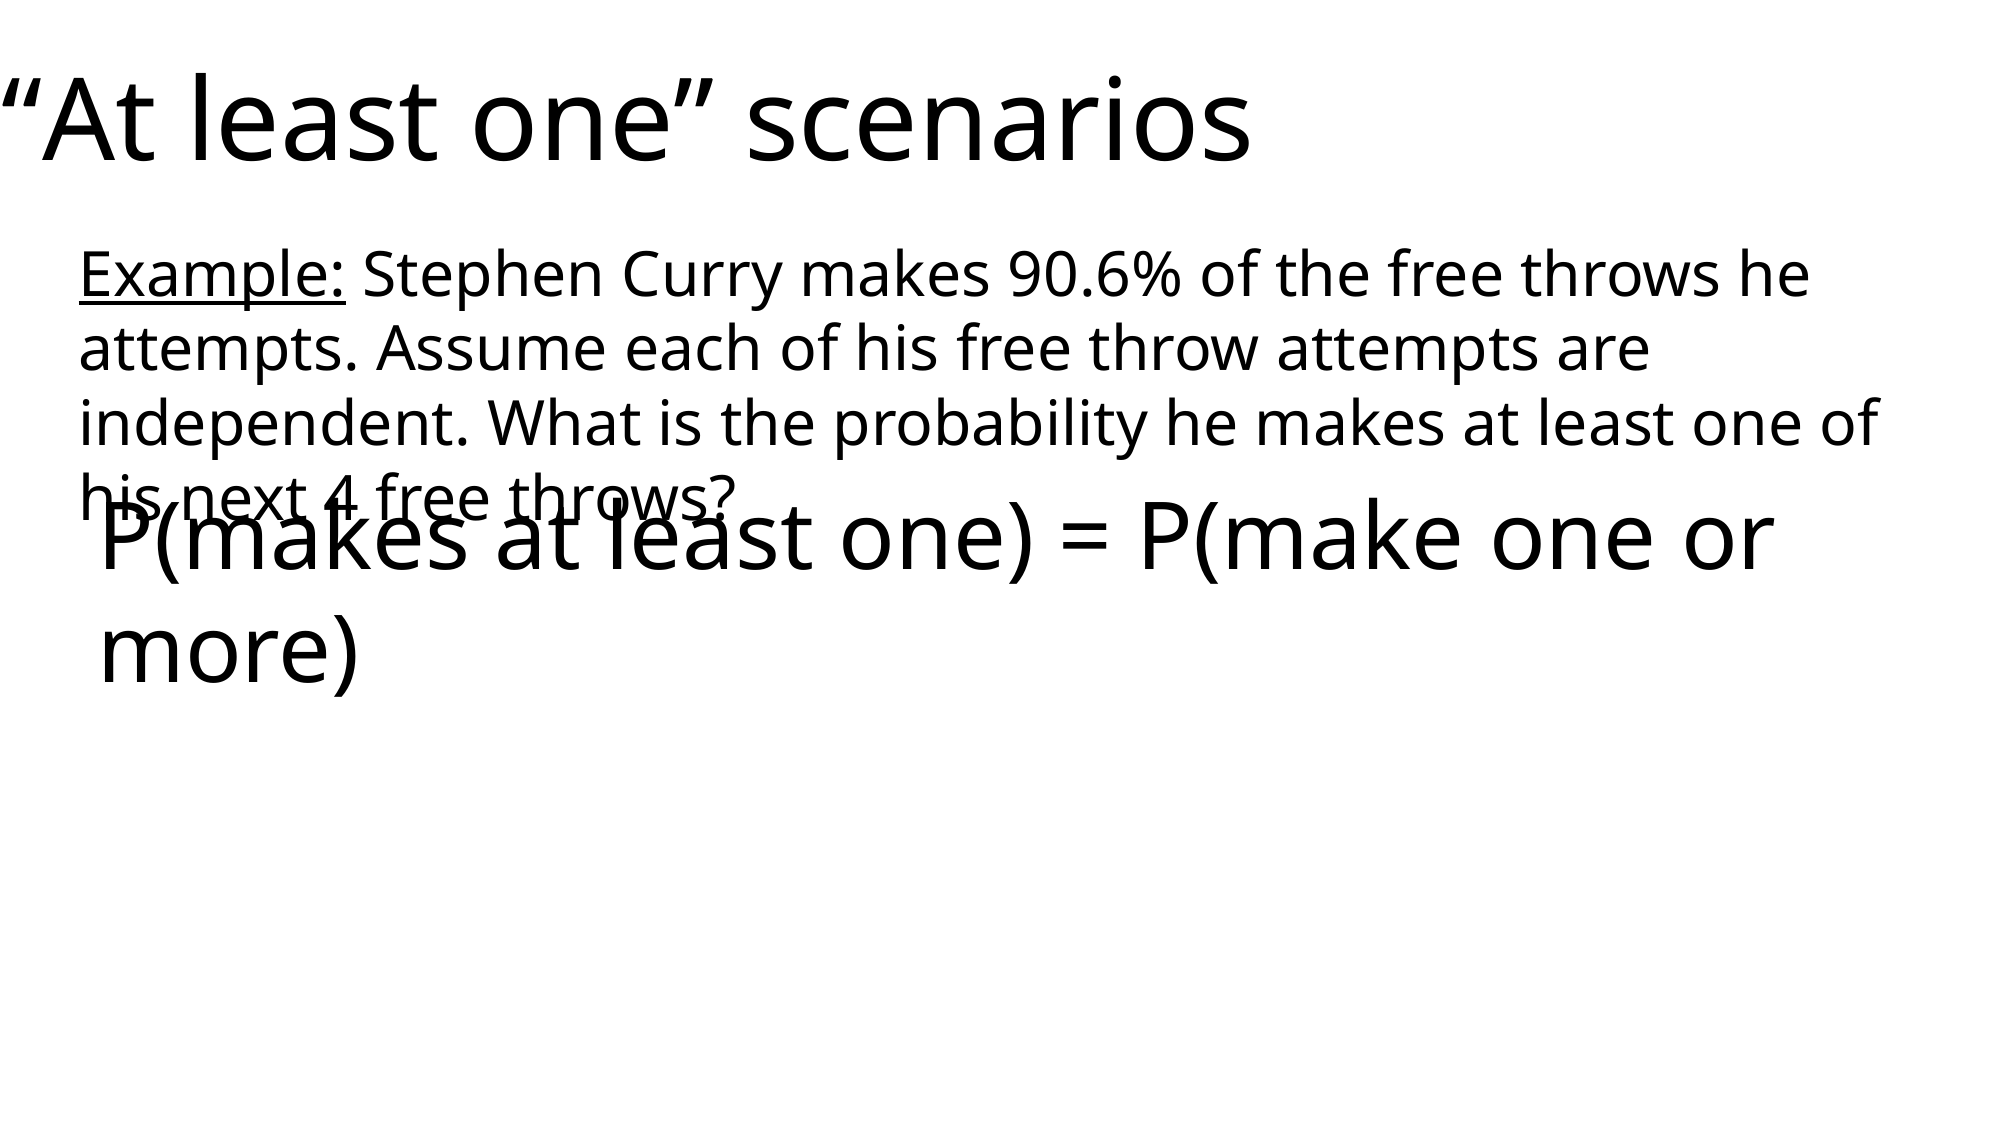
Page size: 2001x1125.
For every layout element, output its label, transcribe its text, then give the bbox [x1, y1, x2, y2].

text_box Example: Stephen Curry makes 90.6% of the free throws he attempts. Assume each of his free throw attempts are independent. What is the probability he makes at least one of his next 4 free throws? [63, 226, 1937, 541]
text_box P(makes at least one) = P(make one or more) [82, 541, 1937, 759]
text_box “At least one” scenarios [0, 38, 1270, 191]
